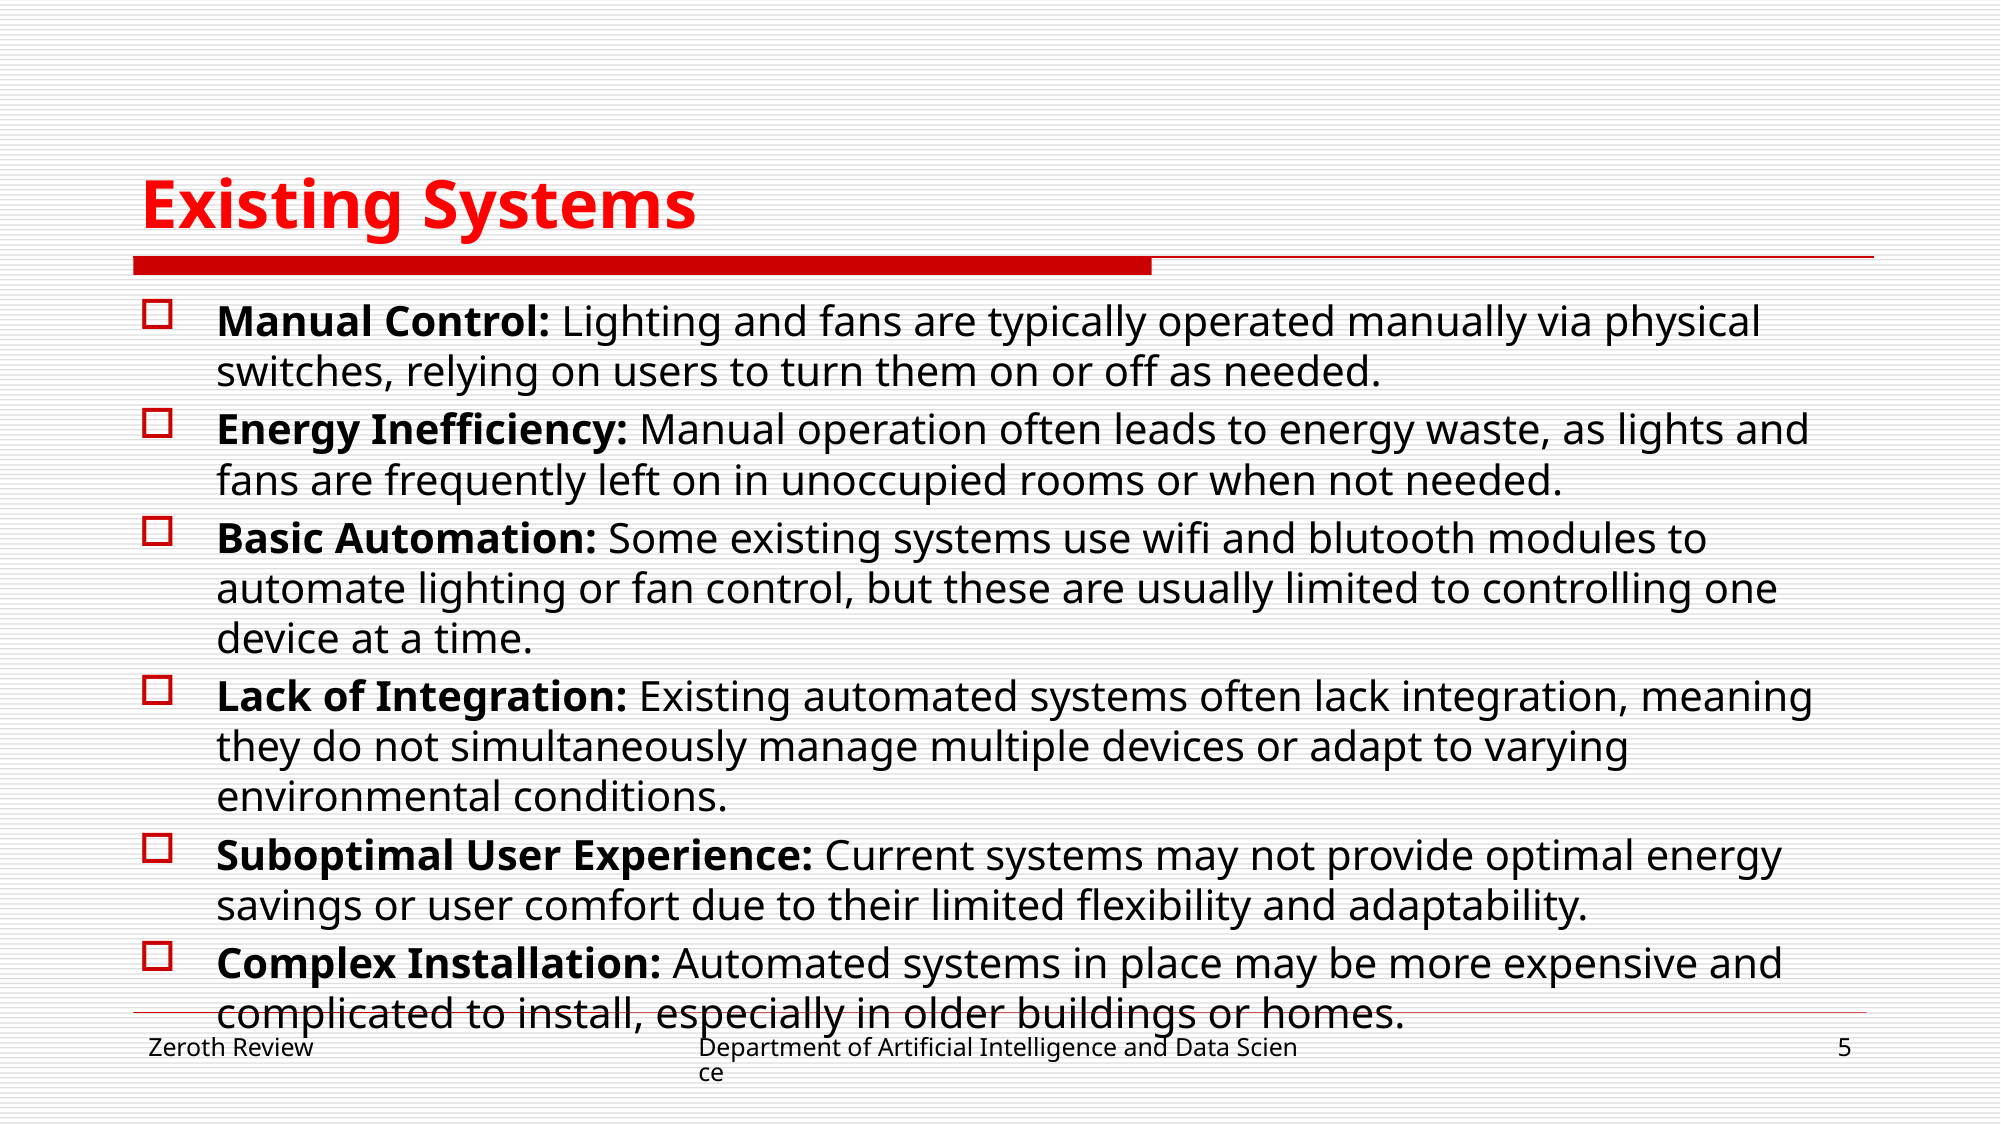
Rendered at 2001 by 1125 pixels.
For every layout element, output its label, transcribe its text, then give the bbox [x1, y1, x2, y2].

picture [0, 0, 2001, 1125]
footer Department of Artificial Intelligence and Data Science [683, 1024, 1317, 1103]
list Manual Control: Lighting and fans are typically operated manually via physical switches, relying on users to turn them on or off as needed. Energy Inefficiency: Manual operation often leads to energy waste, as lights and fans are frequently left on in unoccupied rooms or when not needed. Basic Automation: Some existing systems use wifi and blutooth modules to automate lighting or fan control, but these are usually limited to controlling one device at a time. Lack of Integration: Existing automated systems often lack integration, meaning they do not simultaneously manage multiple devices or adapt to varying environmental conditions. Suboptimal User Experience: Current systems may not provide optimal energy savings or user comfort due to their limited flexibility and adaptability. Complex Installation: Automated systems in place may be more expensive and complicated to install, especially in older buildings or homes. [123, 287, 1874, 988]
slide_number 5 [1433, 1024, 1867, 1103]
slide_number Zeroth Review [133, 1024, 567, 1103]
title Existing Systems [125, 50, 1876, 250]
